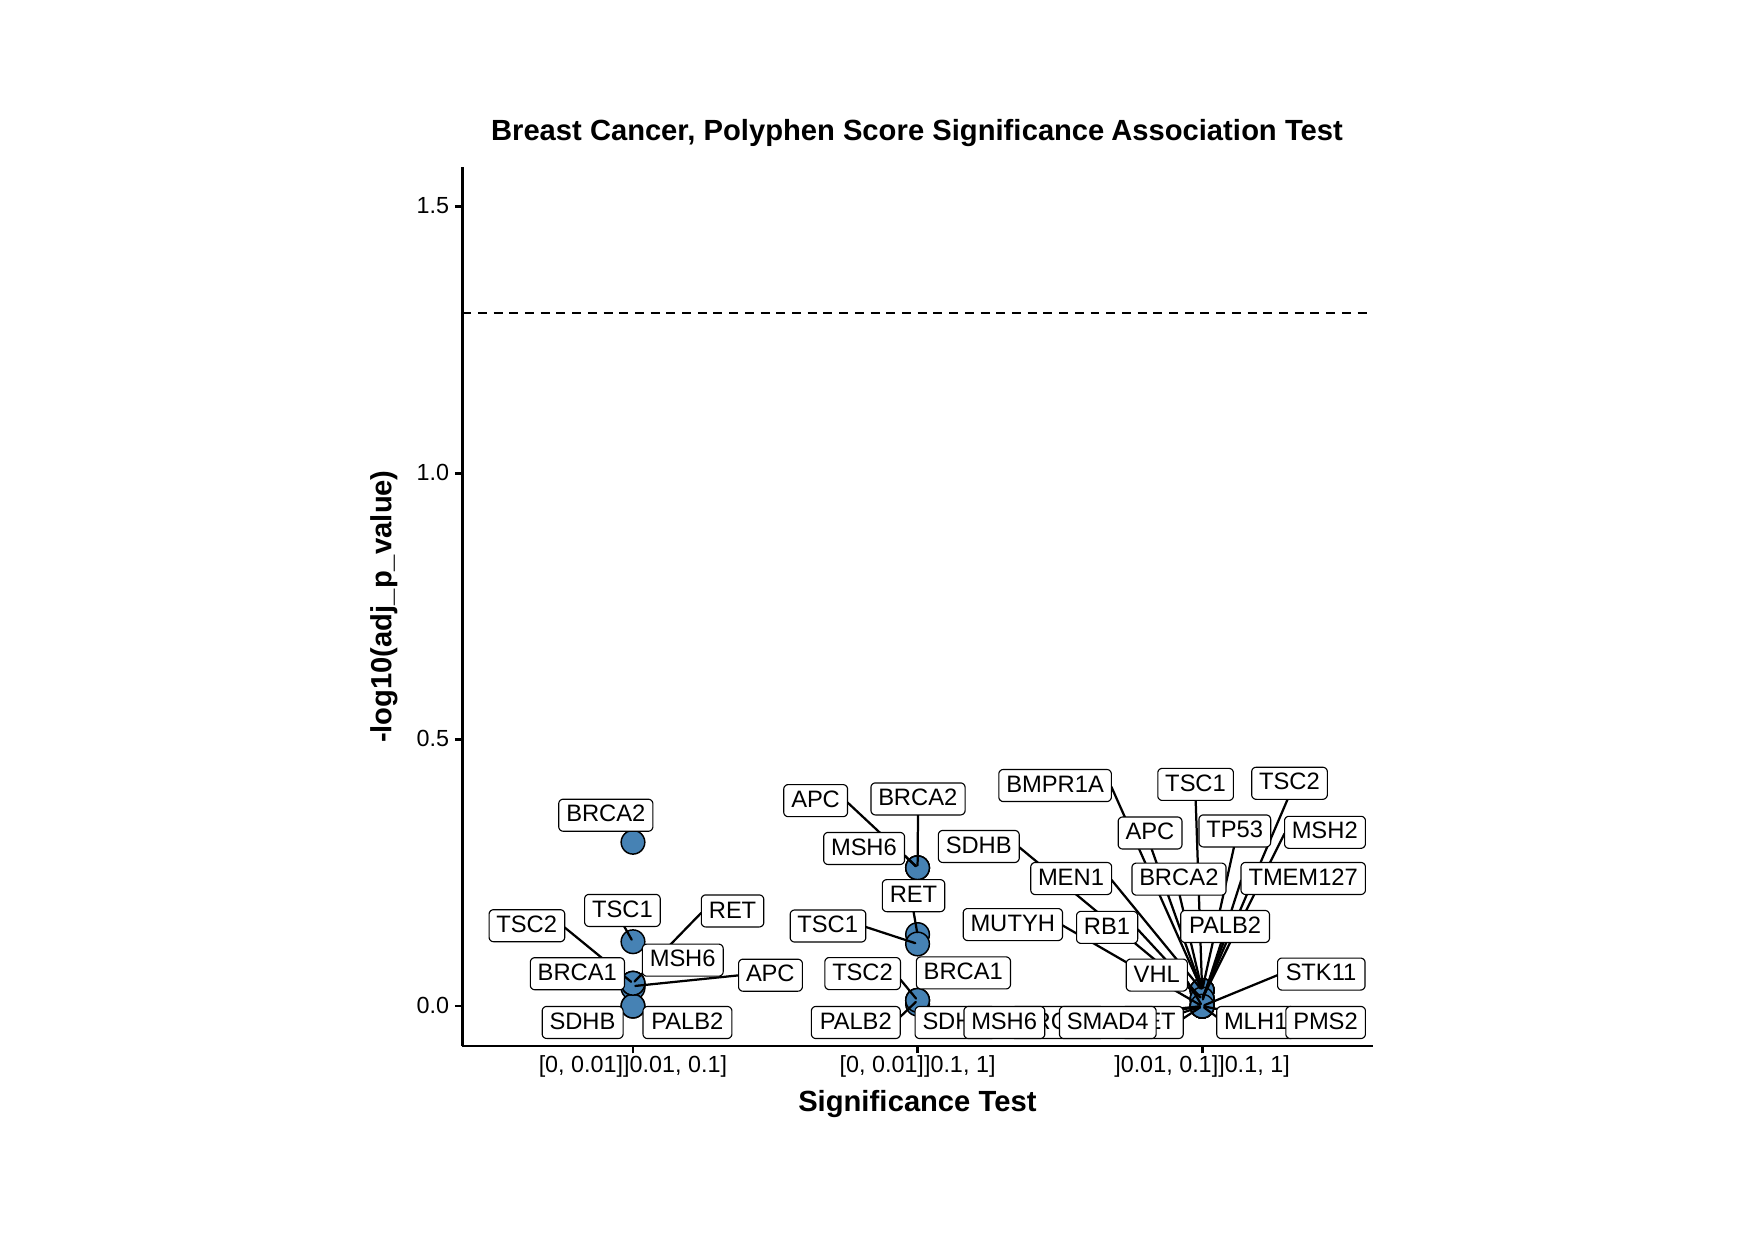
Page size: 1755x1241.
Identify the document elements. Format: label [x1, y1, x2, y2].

text_box [352, 94, 1403, 1146]
